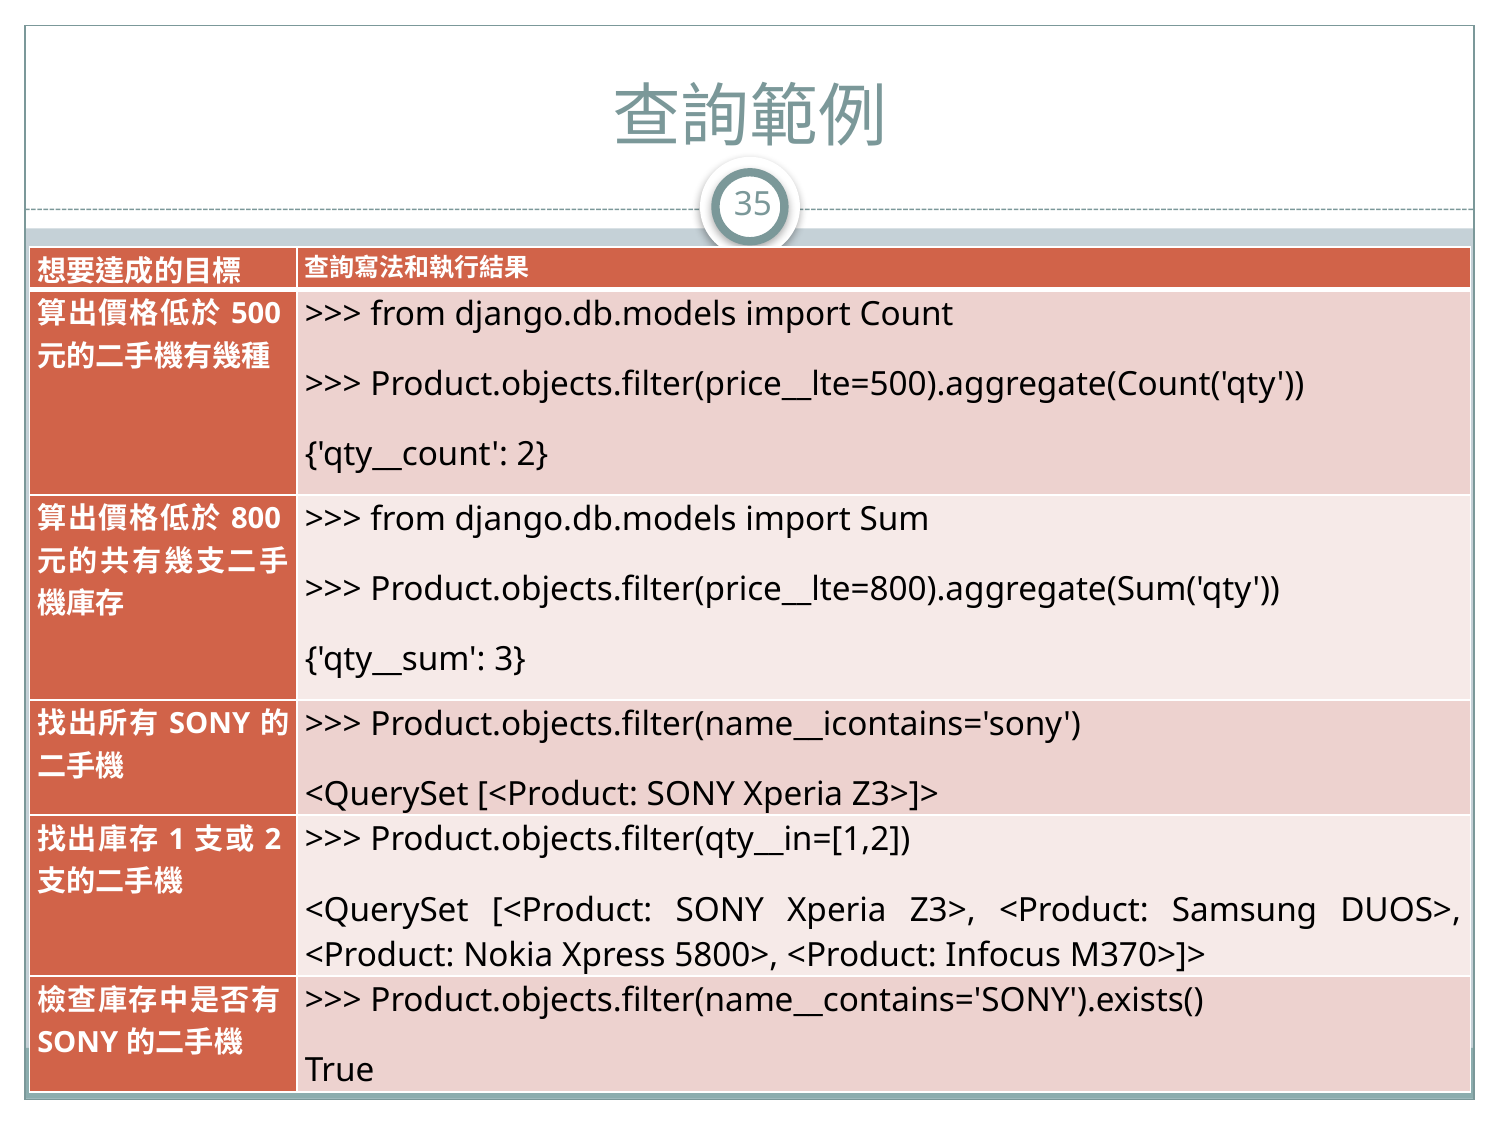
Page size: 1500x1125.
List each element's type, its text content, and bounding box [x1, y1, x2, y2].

table_cell 找出庫存1支或2支的二手機 [30, 816, 296, 975]
table_cell >>> Product.objects.filter(qty__in=[1,2]) <QuerySet [<Product: SONY Xperia Z3>, <Product: Samsung DUOS>, <Product: Nokia Xpress 5800>, <Product: Infocus M370>]> [298, 816, 1470, 975]
table_cell 檢查庫存中是否有SONY的二手機 [30, 977, 296, 1091]
table_cell 算出價格低於800元的共有幾支二手機庫存 [30, 496, 296, 699]
title 查詢範例 [49, 37, 1450, 162]
table_cell >>> Product.objects.filter(name__icontains='sony') <QuerySet [<Product: SONY Xperia Z3>]> [298, 701, 1470, 814]
table_cell >>> from django.db.models import Sum >>> Product.objects.filter(price__lte=800).aggregate(Sum('qty')) {'qty__sum': 3} [298, 496, 1470, 699]
table_cell >>> from django.db.models import Count >>> Product.objects.filter(price__lte=500).aggregate(Count('qty')) {'qty__count': 2} [298, 292, 1470, 494]
table_cell 找出所有SONY的二手機 [30, 701, 296, 814]
slide_number 35 [715, 168, 791, 241]
table_cell >>> Product.objects.filter(name__contains='SONY').exists() True [298, 977, 1470, 1091]
table_cell 算出價格低於500元的二手機有幾種 [30, 292, 296, 494]
table_header 查詢寫法和執行結果 [298, 248, 1470, 287]
table_header 想要達成的目標 [30, 248, 296, 287]
